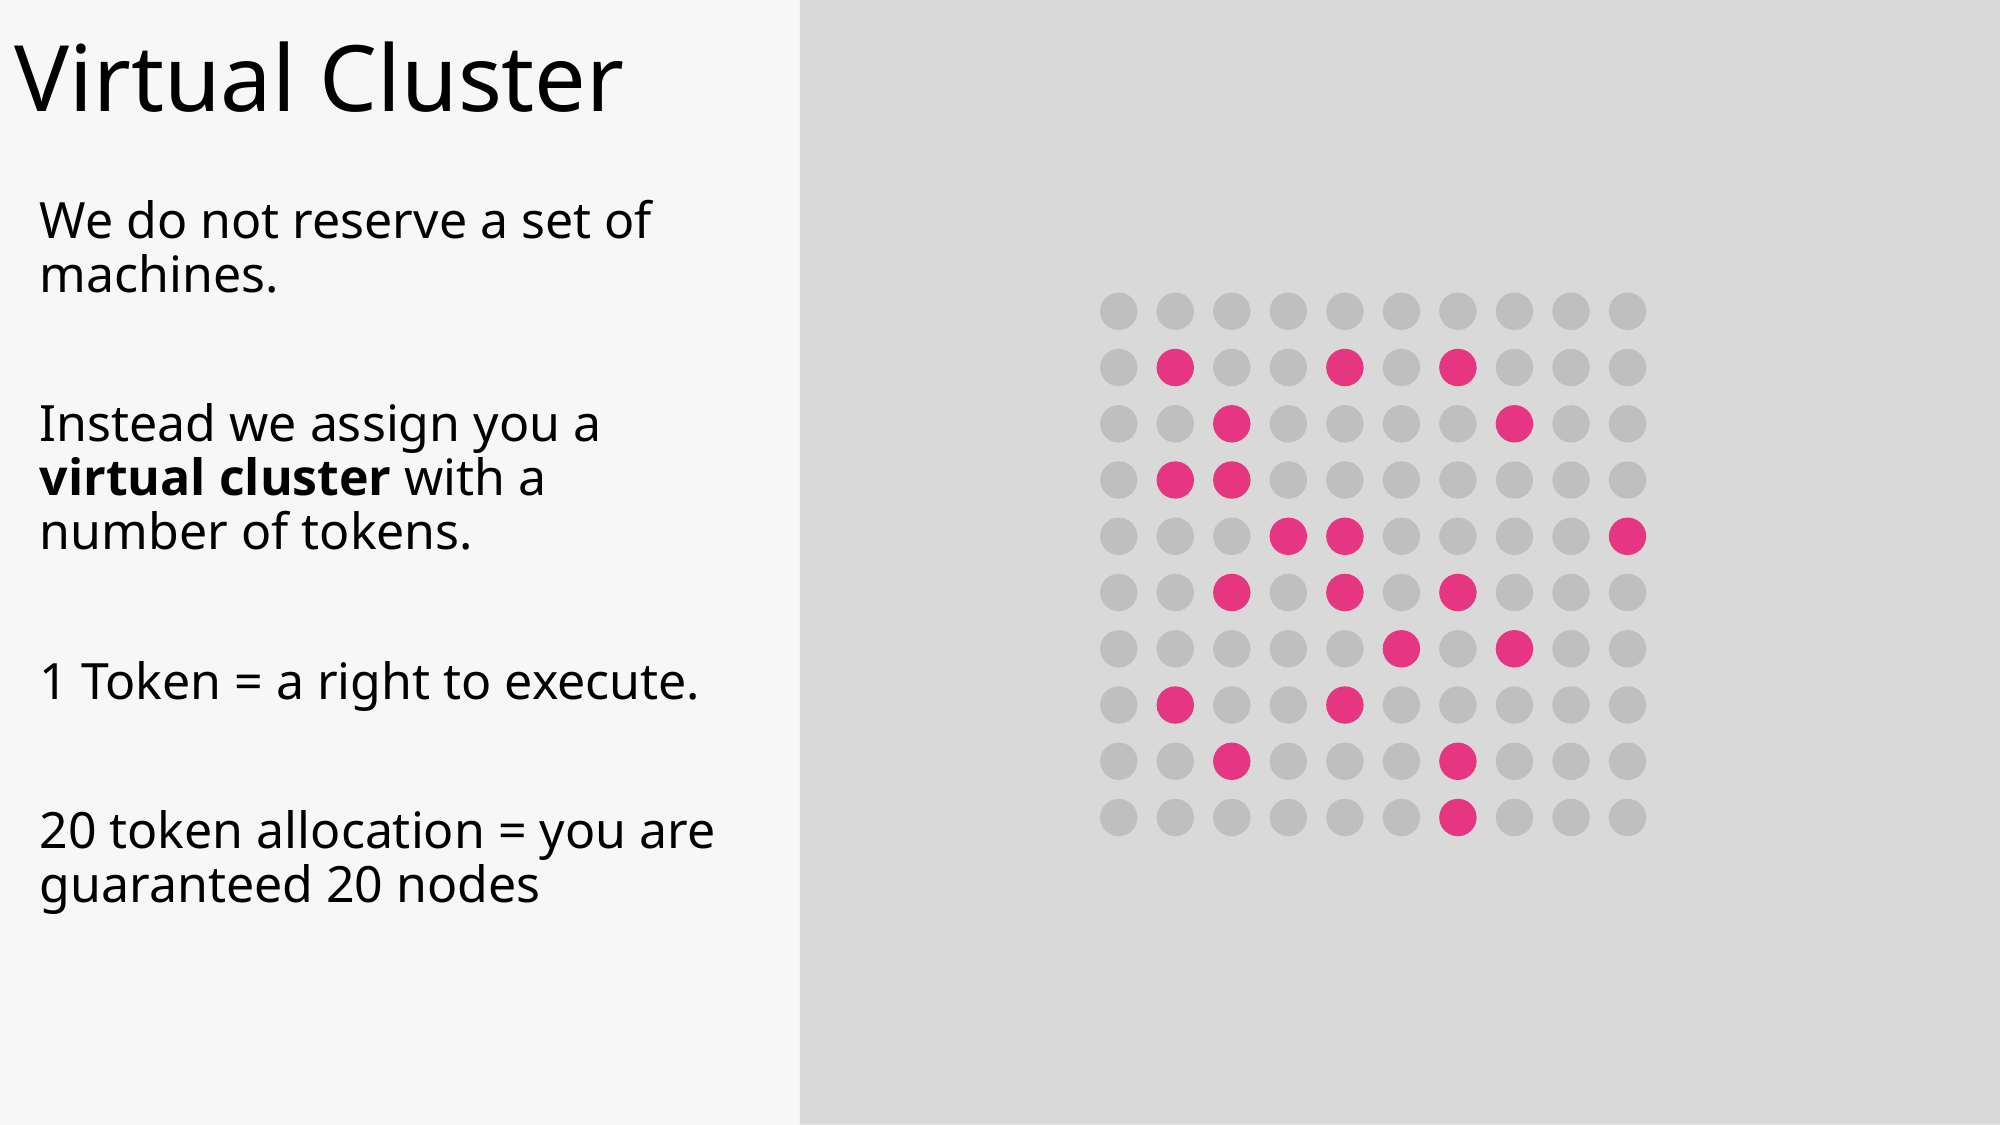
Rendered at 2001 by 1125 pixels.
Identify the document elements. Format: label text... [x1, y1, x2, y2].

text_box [1099, 292, 1647, 837]
list We do not reserve a set of machines. Instead we assign you a virtual cluster with a number of tokens. 1 Token = a right to execute. 20 token allocation = you are guaranteed 20 nodes [24, 187, 763, 1100]
title Virtual Cluster [0, 24, 738, 238]
